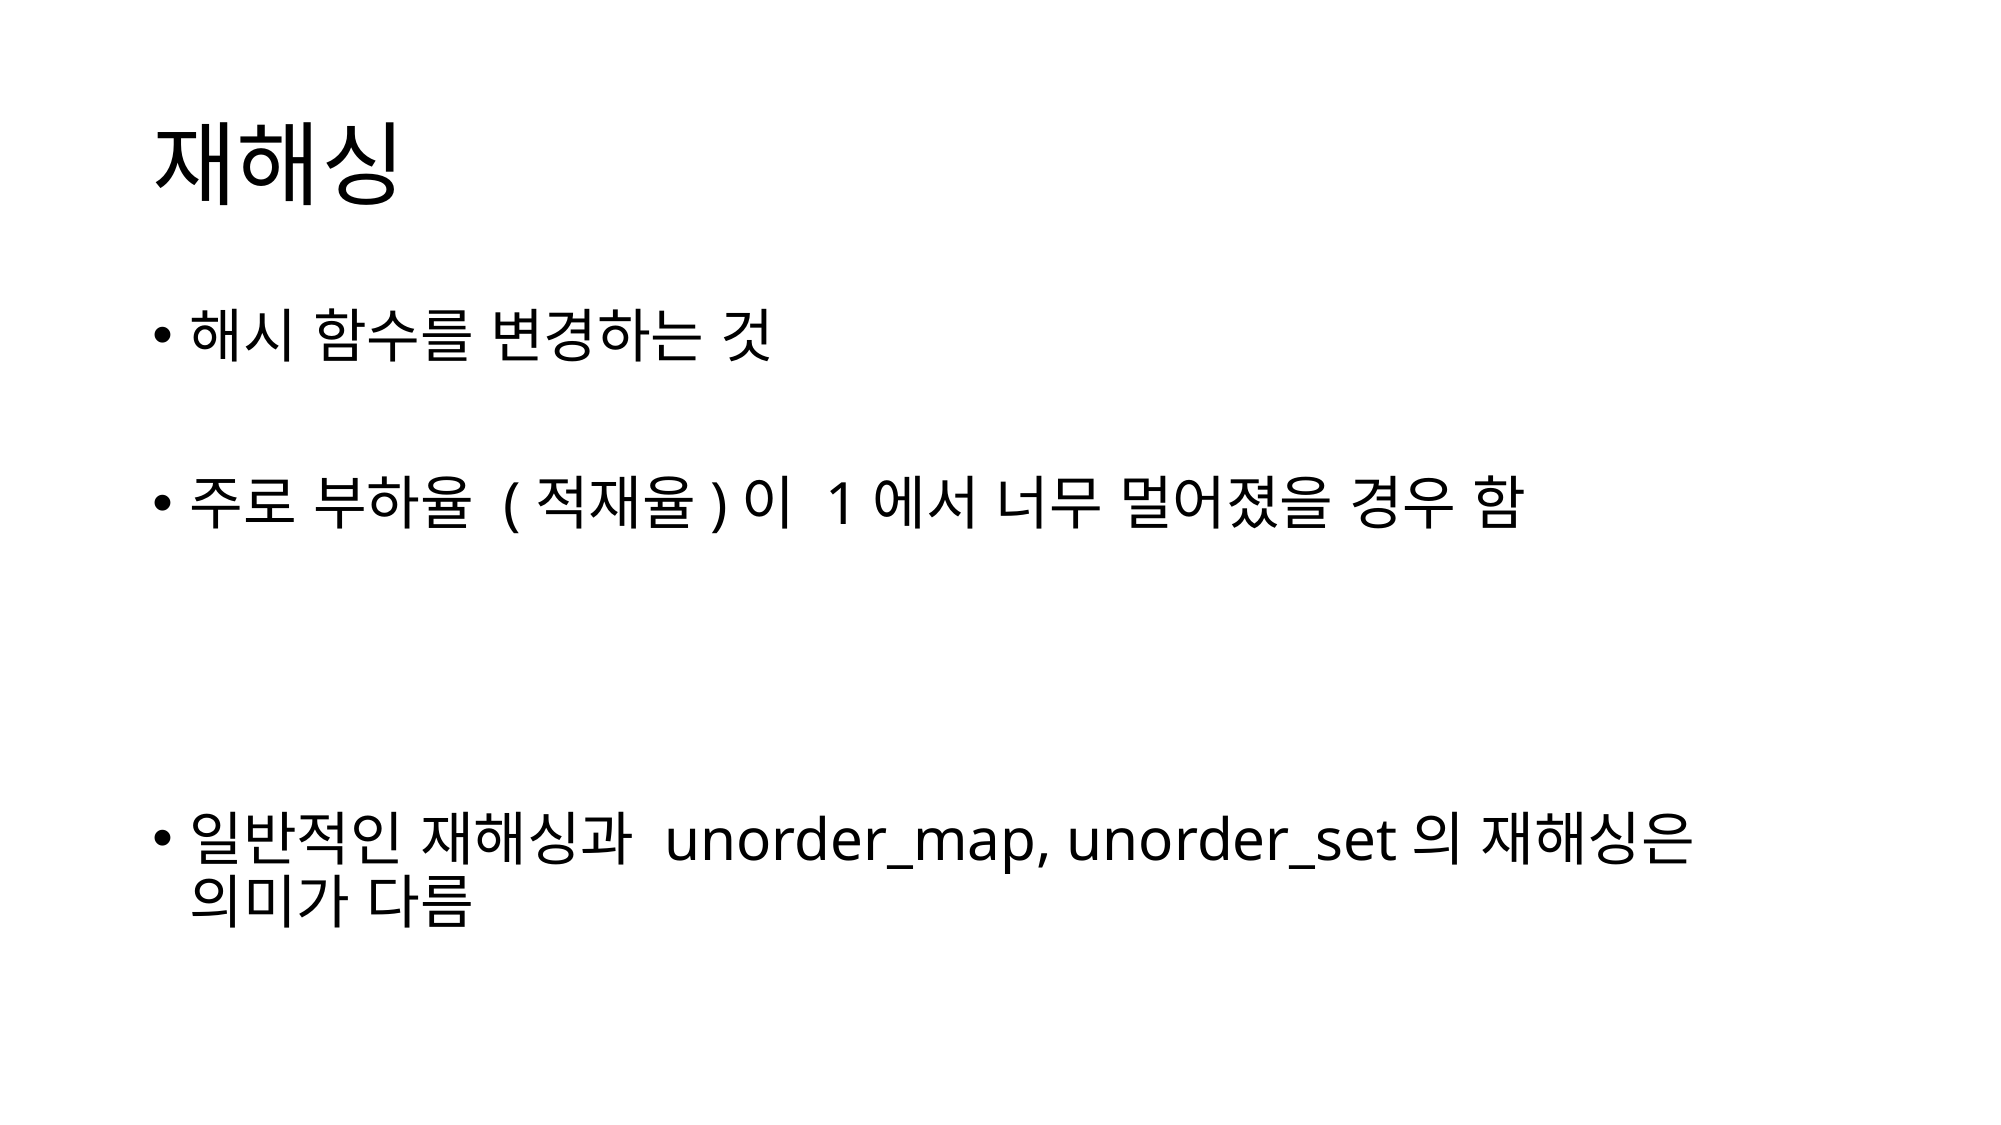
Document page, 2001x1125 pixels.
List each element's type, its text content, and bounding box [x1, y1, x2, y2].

title 재해싱 [137, 59, 1863, 278]
